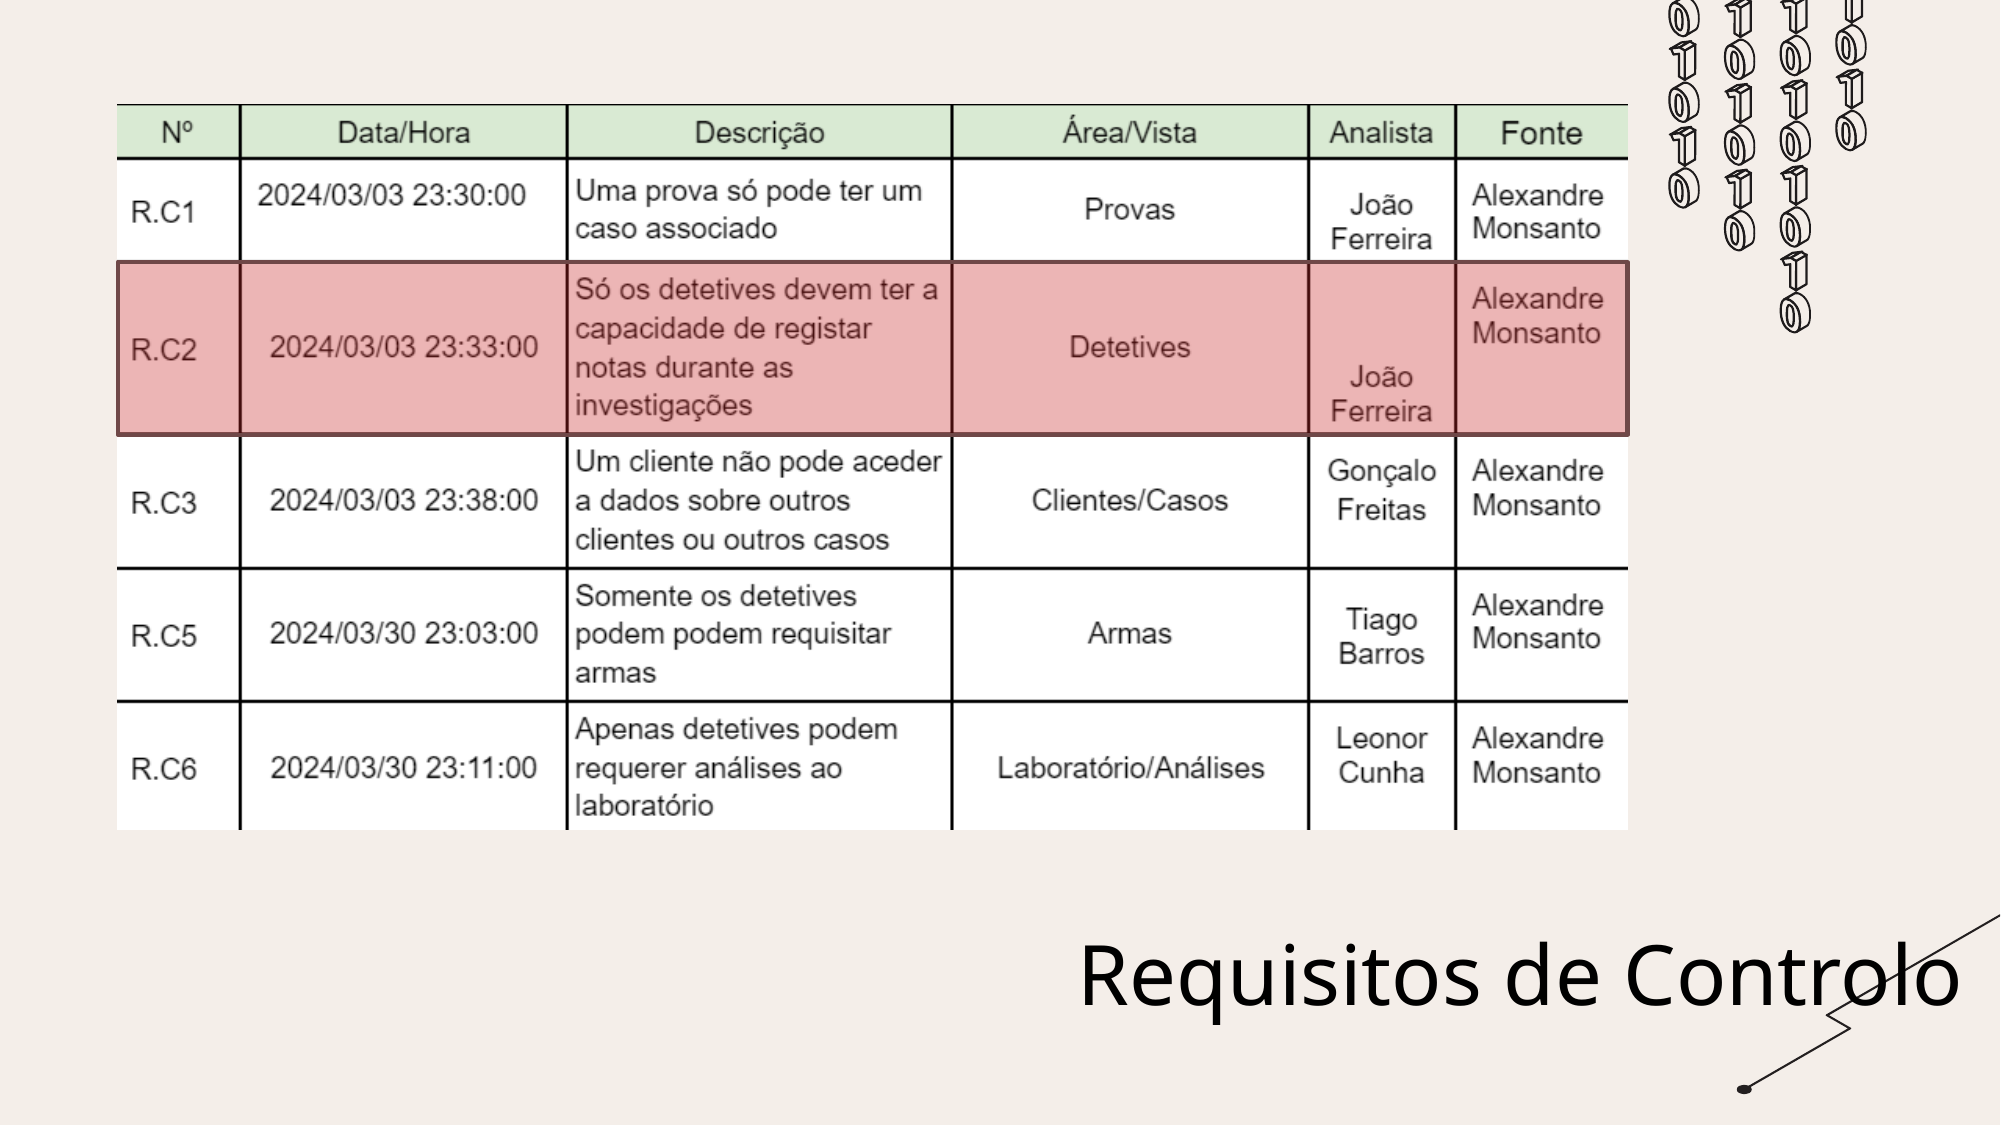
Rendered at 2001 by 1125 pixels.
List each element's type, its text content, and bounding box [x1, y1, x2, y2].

title Requisitos de Controlo [1062, 909, 2000, 1035]
picture [117, 104, 1628, 831]
